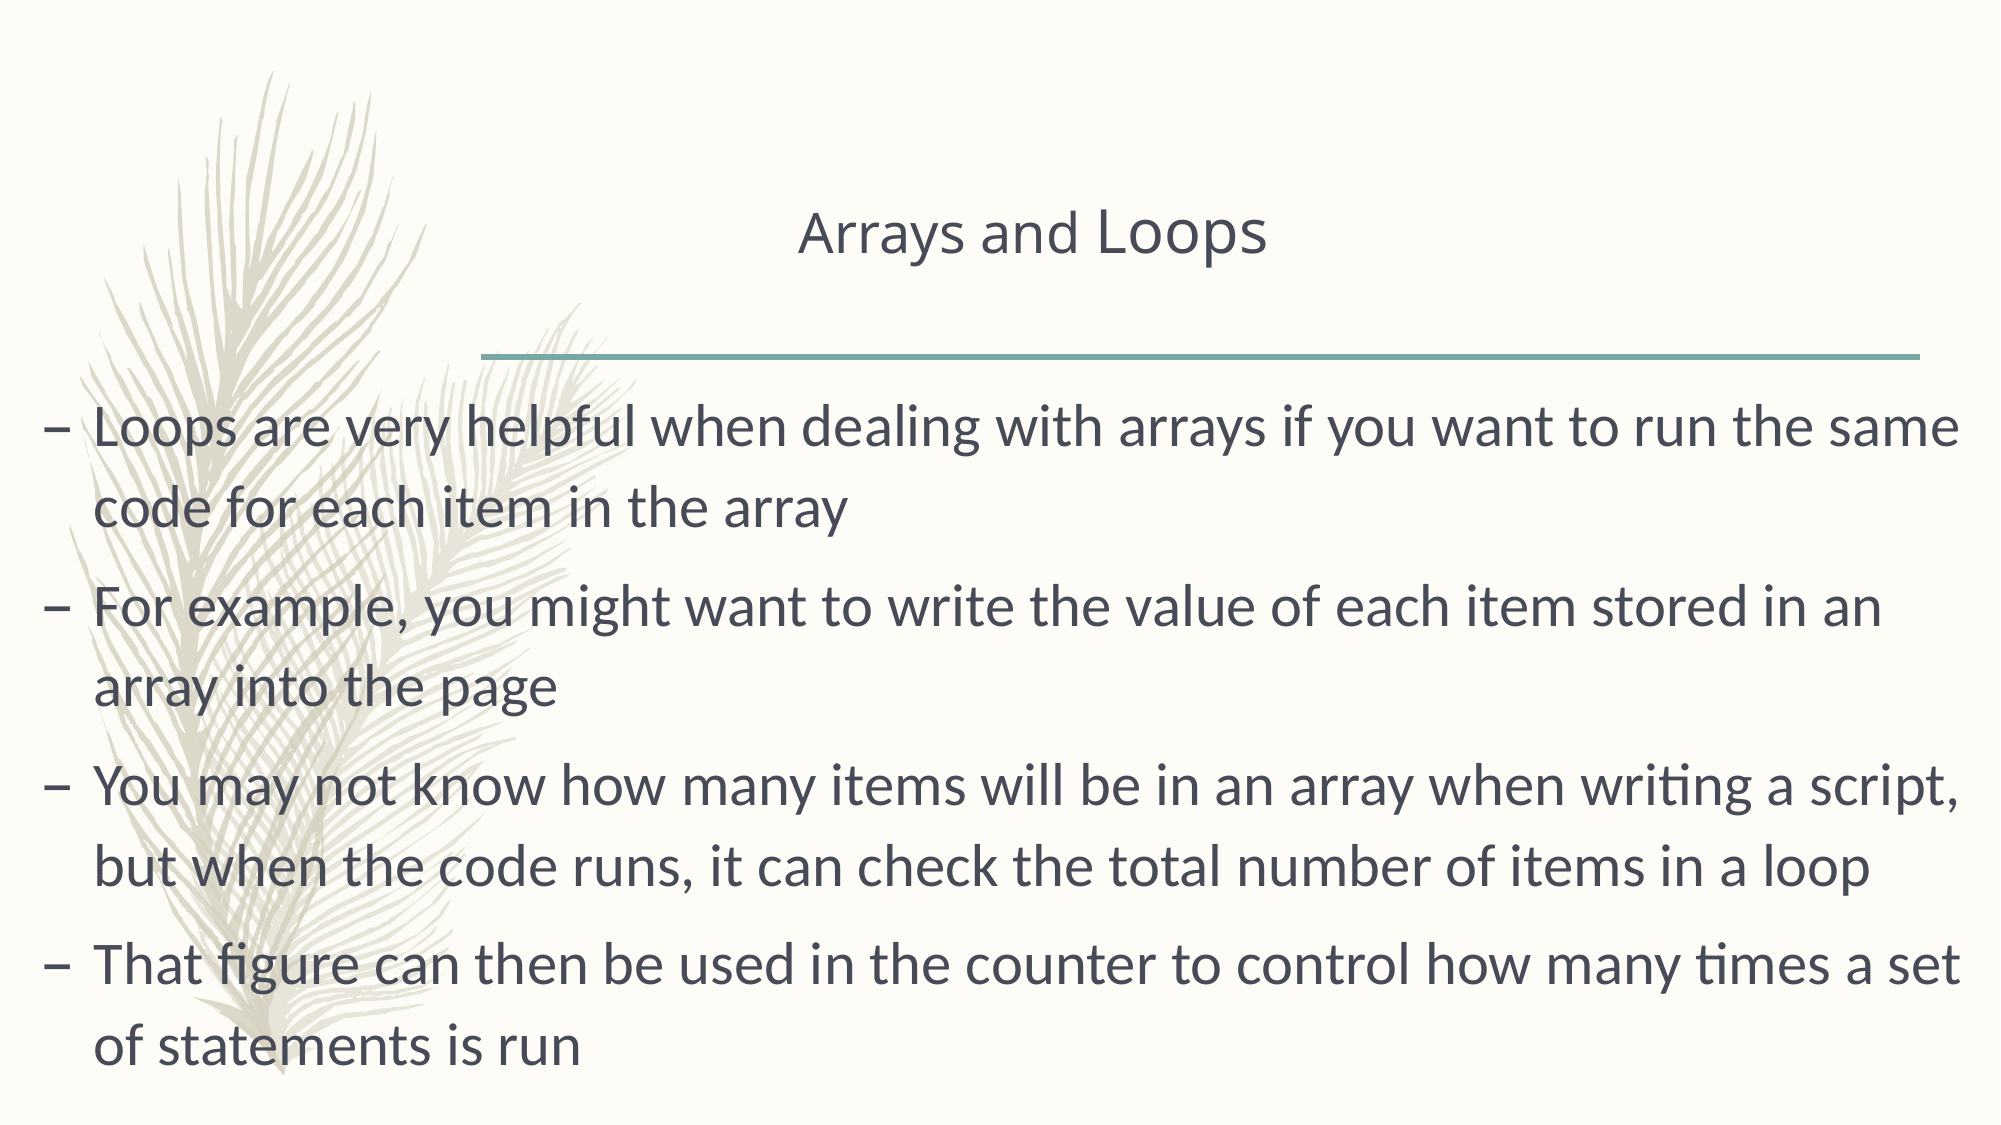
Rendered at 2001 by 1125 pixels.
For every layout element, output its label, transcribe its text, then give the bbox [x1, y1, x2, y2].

list Loops are very helpful when dealing with arrays if you want to run the same code for each item in the array For example, you might want to write the value of each item stored in an array into the page You may not know how many items will be in an array when writing a script, but when the code runs, it can check the total number of items in a loop That figure can then be used in the counter to control how many times a set of statements is run [27, 370, 1980, 1094]
title Arrays and Loops [692, 188, 1912, 350]
